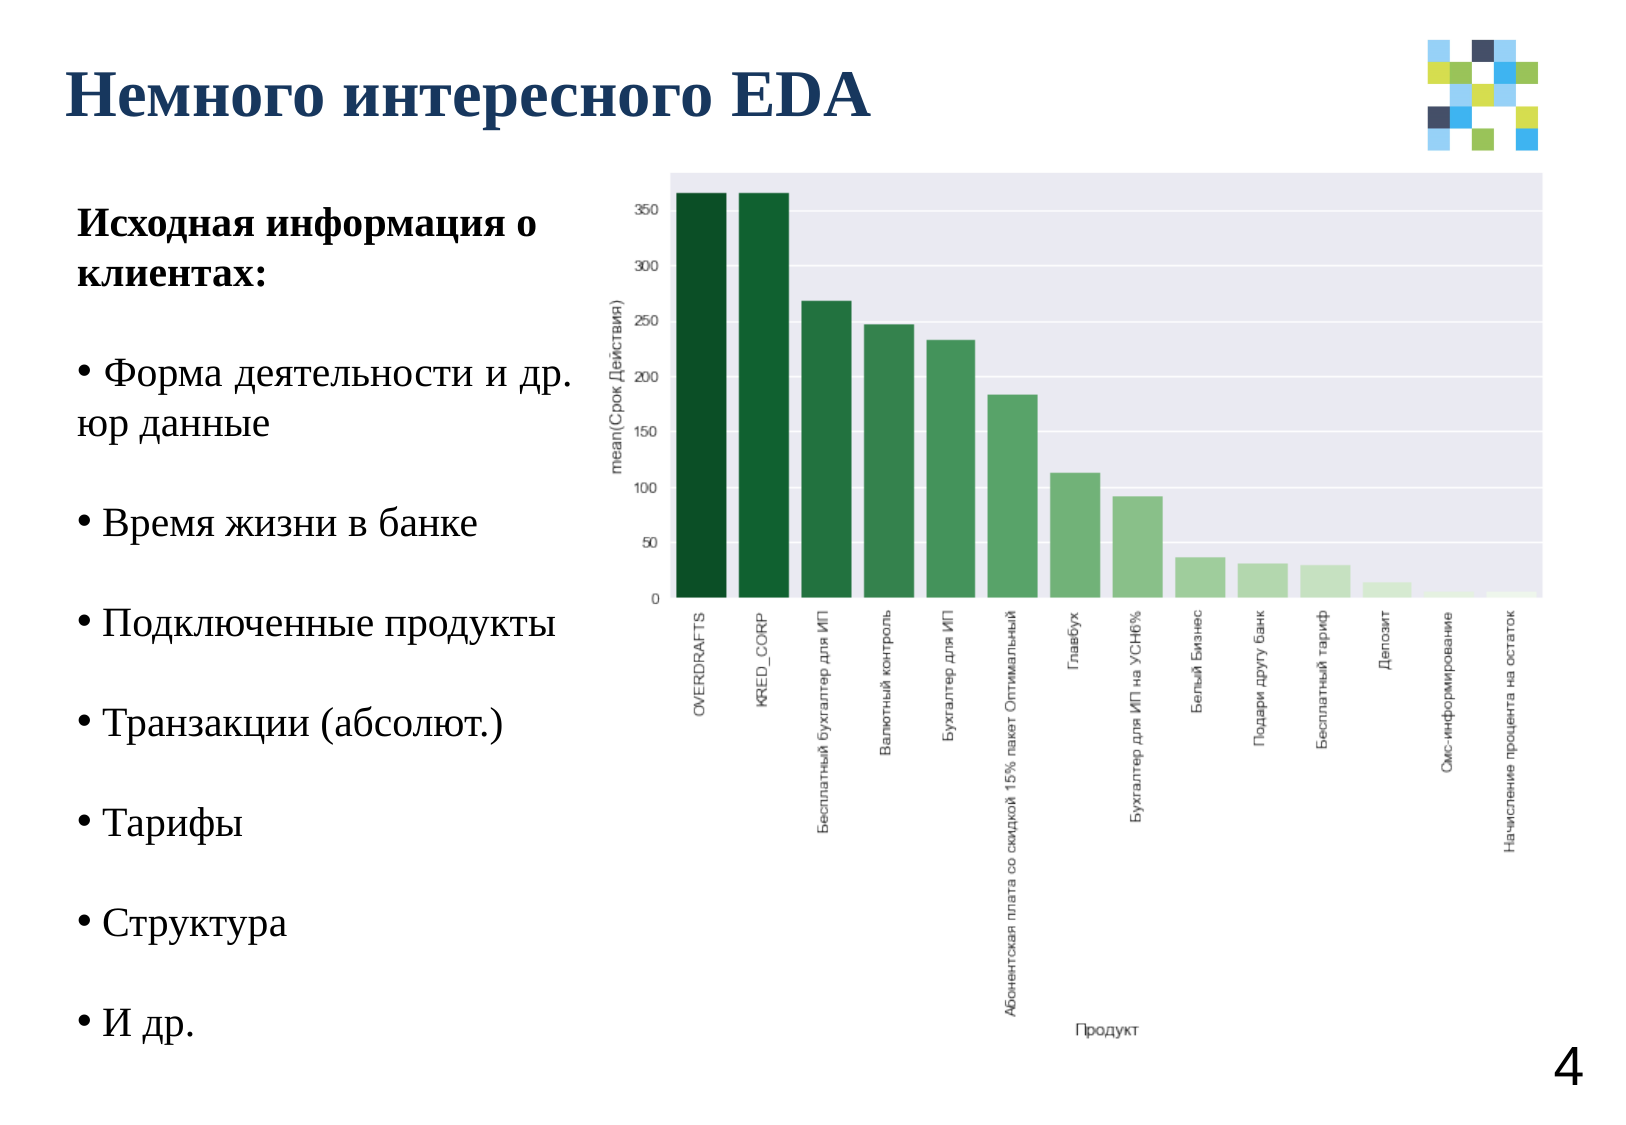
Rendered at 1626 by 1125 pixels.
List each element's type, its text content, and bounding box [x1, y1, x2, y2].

text_box Исходная информация о клиентах: Форма деятельности и др. юр данные Время жизни в банке Подключенные продукты Транзакции (абсолют.) Тарифы Структура И др. [62, 187, 588, 1053]
title Немного интересного EDA [50, 0, 1513, 188]
text_box 4 [1551, 1028, 1584, 1097]
picture [599, 24, 1557, 1051]
